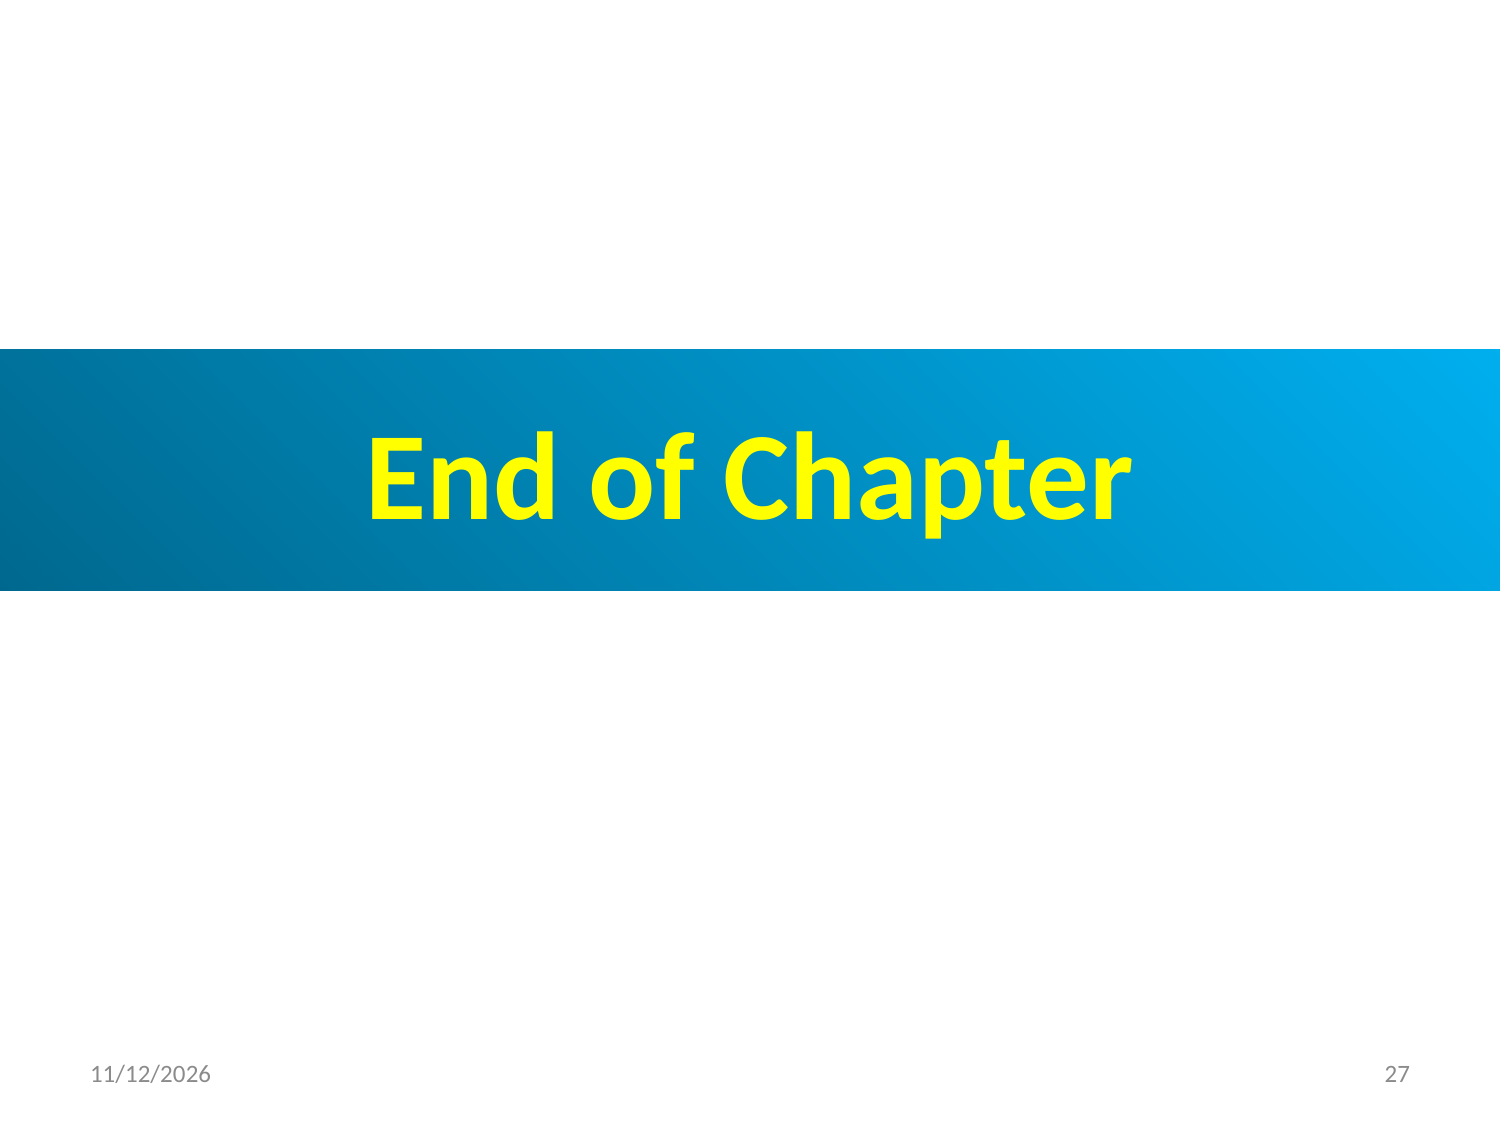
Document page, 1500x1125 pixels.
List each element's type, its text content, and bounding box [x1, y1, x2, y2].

slide_number 27 [1074, 1042, 1425, 1103]
title End of Chapter [0, 349, 1500, 591]
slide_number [75, 1042, 425, 1103]
